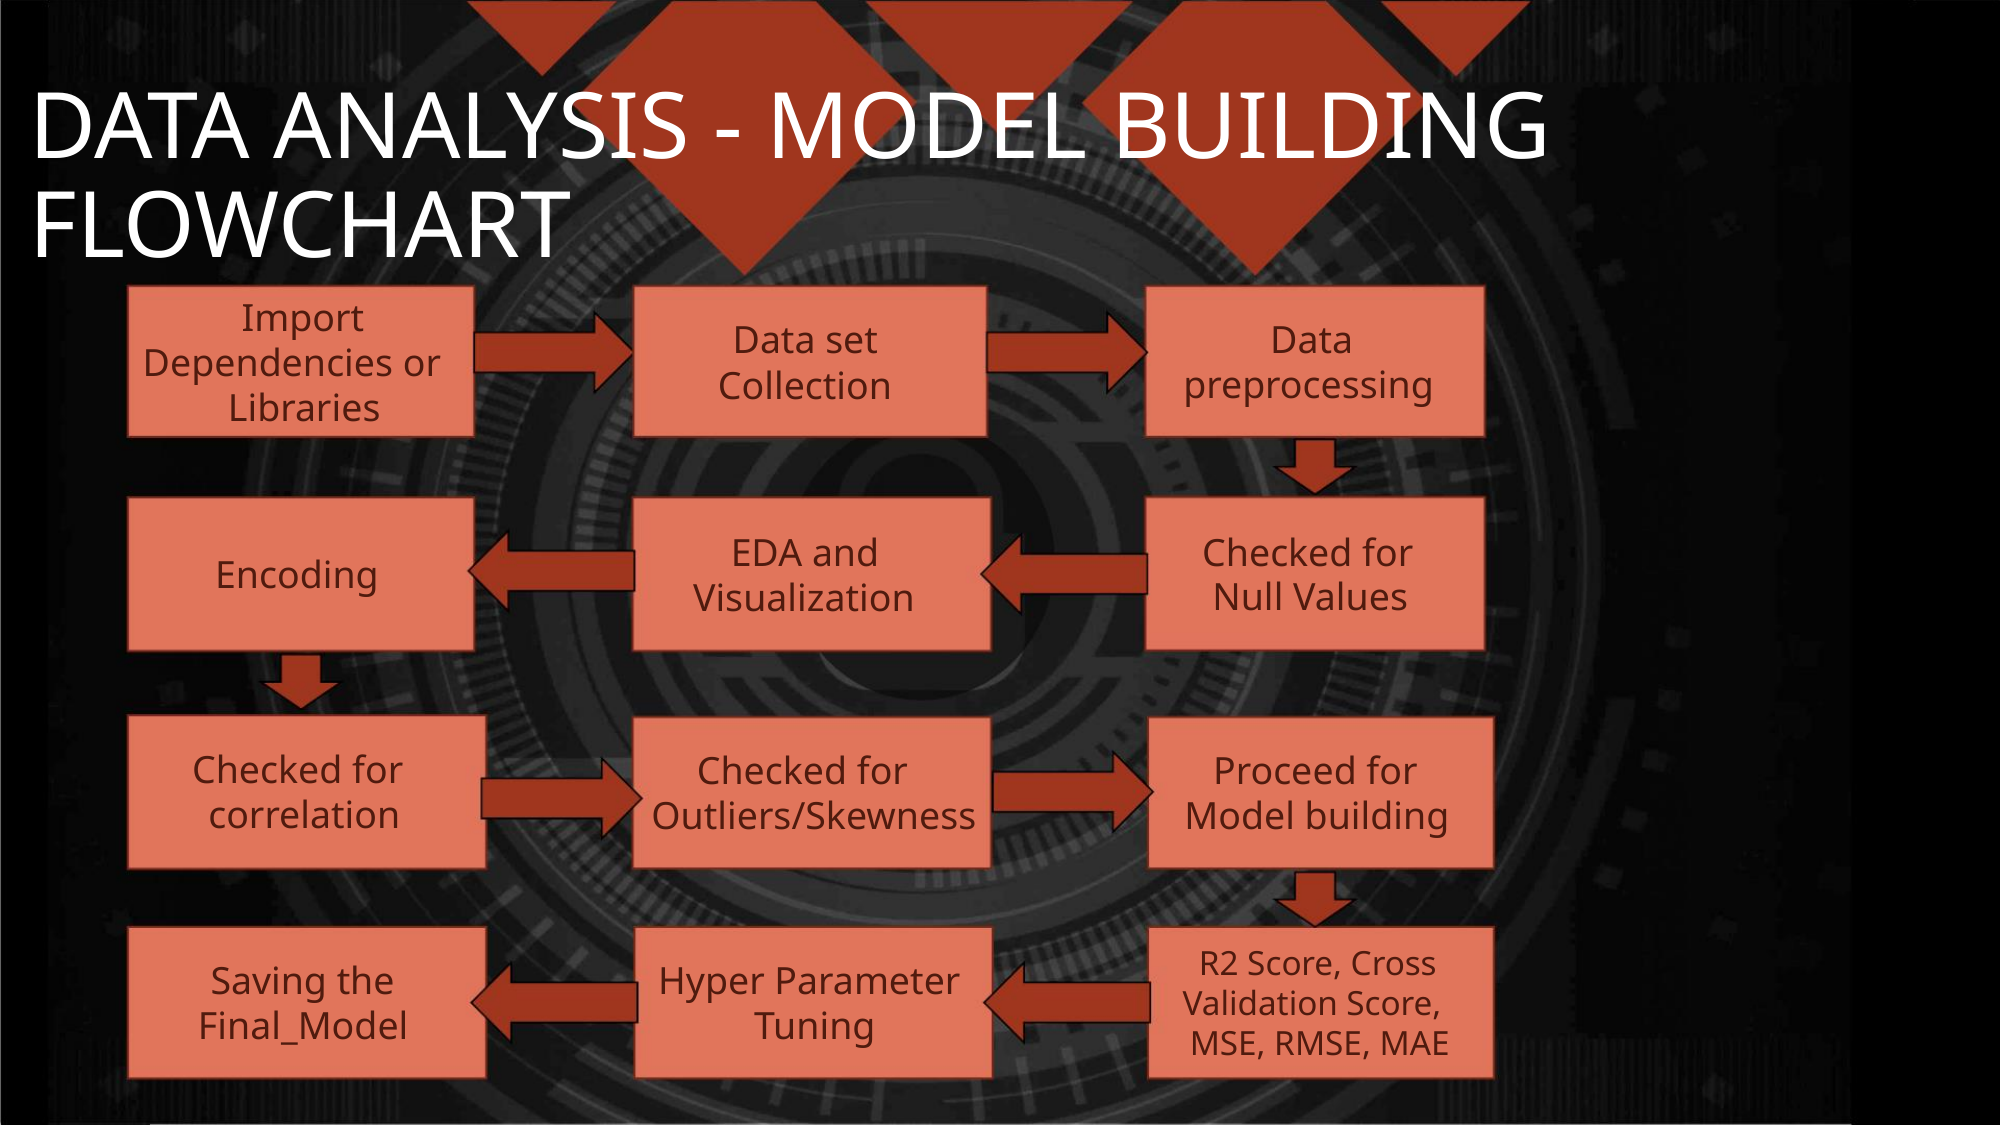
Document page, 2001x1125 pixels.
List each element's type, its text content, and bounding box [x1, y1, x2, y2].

text_box R2 Score, Cross Validation Score, MSE, RMSE, MAE [1182, 941, 1483, 1062]
text_box Proceed for Model building [1184, 746, 1481, 838]
text_box Import Dependencies or Libraries [142, 292, 483, 429]
text_box EDA and Visualization [693, 528, 955, 620]
text_box Checked for correlation [191, 745, 446, 837]
text_box Hyper Parameter Tuning [658, 955, 993, 1047]
text_box Saving the Final_Model [197, 955, 440, 1047]
text_box Checked for Null Values [1202, 528, 1452, 619]
text_box Data preprocessing [1183, 315, 1471, 407]
text_box [0, 0, 2000, 1125]
text_box Encoding [215, 550, 411, 597]
text_box DATA ANALYSIS - MODEL BUILDING FLOWCHART [29, 64, 1577, 277]
text_box Data set Collection [717, 315, 926, 407]
text_box Checked for Outliers/Skewness [651, 746, 996, 838]
